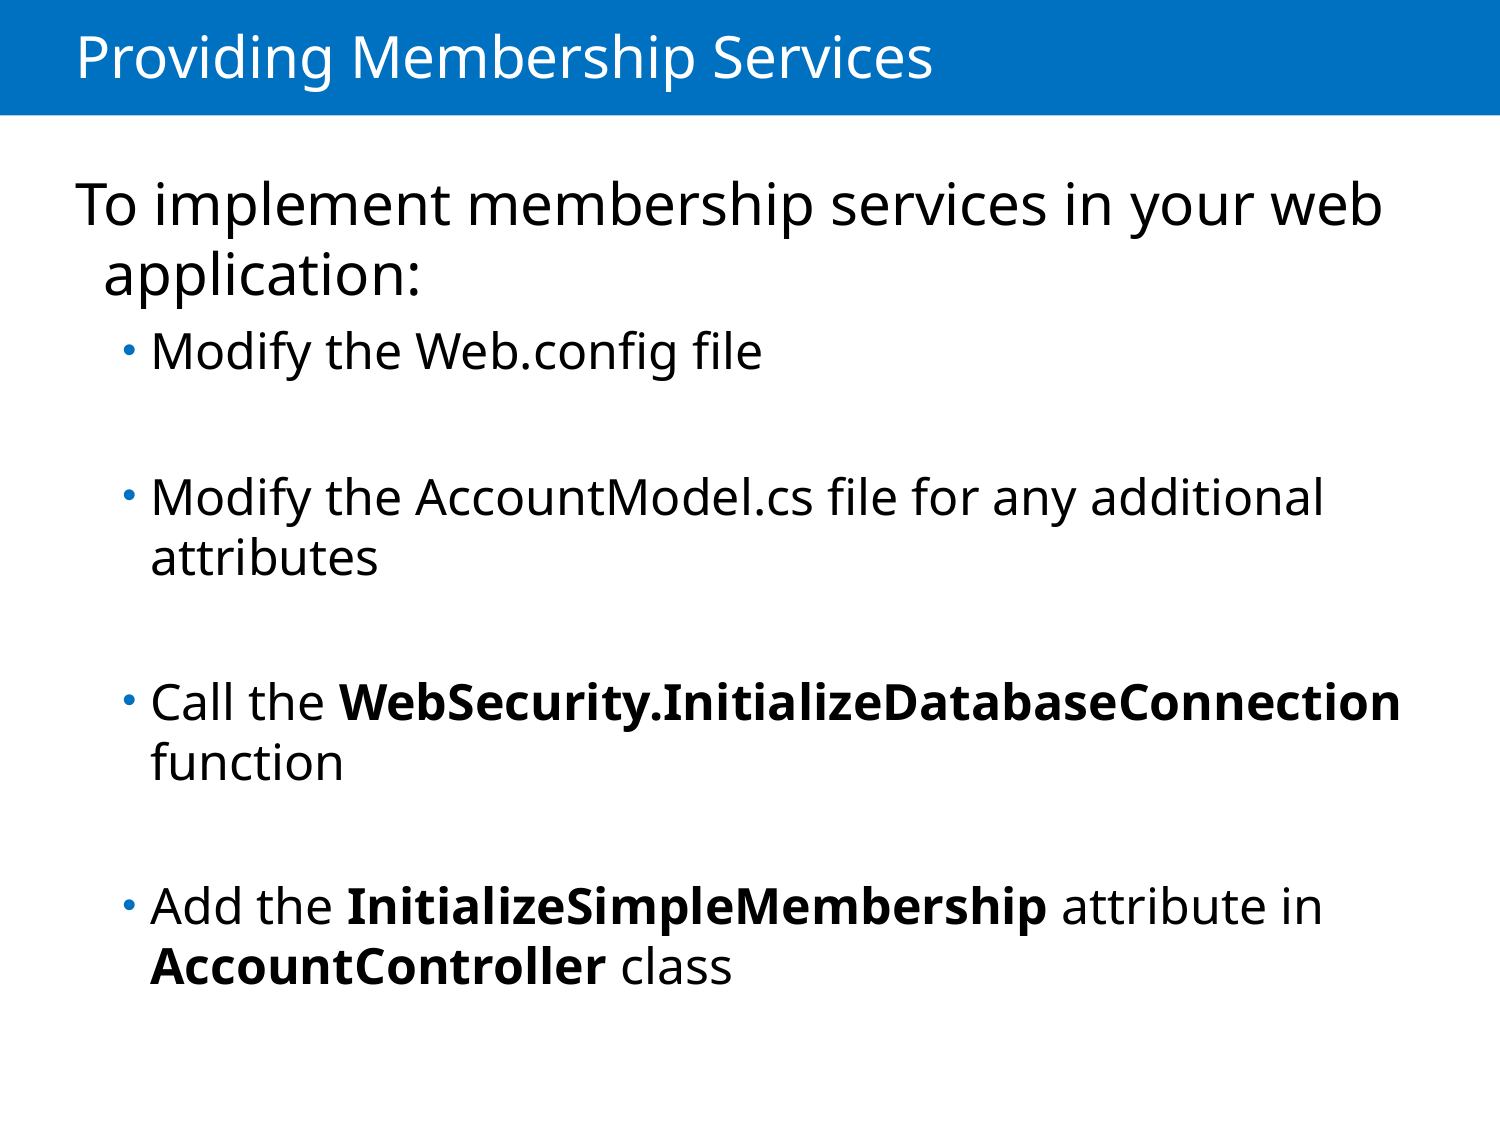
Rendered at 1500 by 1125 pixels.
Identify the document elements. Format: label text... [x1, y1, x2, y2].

title Providing Membership Services [75, 0, 1351, 122]
text_box To implement membership services in your web application: Modify the Web.config file Modify the AccountModel.cs file for any additional attributes Call the WebSecurity.InitializeDatabaseConnection function Add the InitializeSimpleMembership attribute in AccountController class [75, 167, 1408, 1012]
